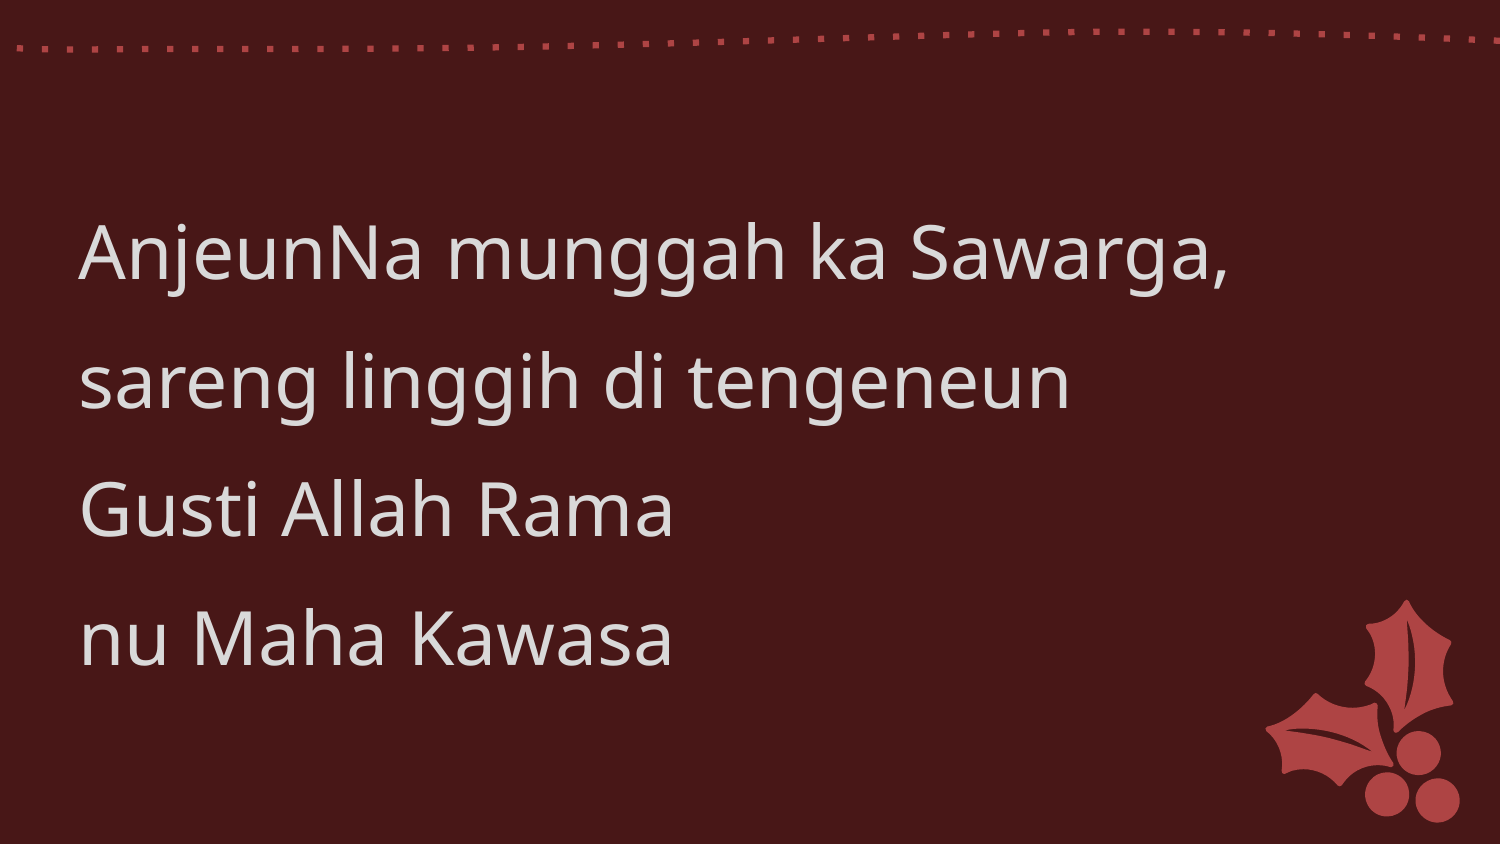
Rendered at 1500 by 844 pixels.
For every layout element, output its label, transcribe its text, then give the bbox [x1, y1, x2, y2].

text_box AnjeunNa munggah ka Sawarga, sareng linggih di tengeneun Gusti Allah Rama nu Maha Kawasa [38, 176, 1443, 677]
